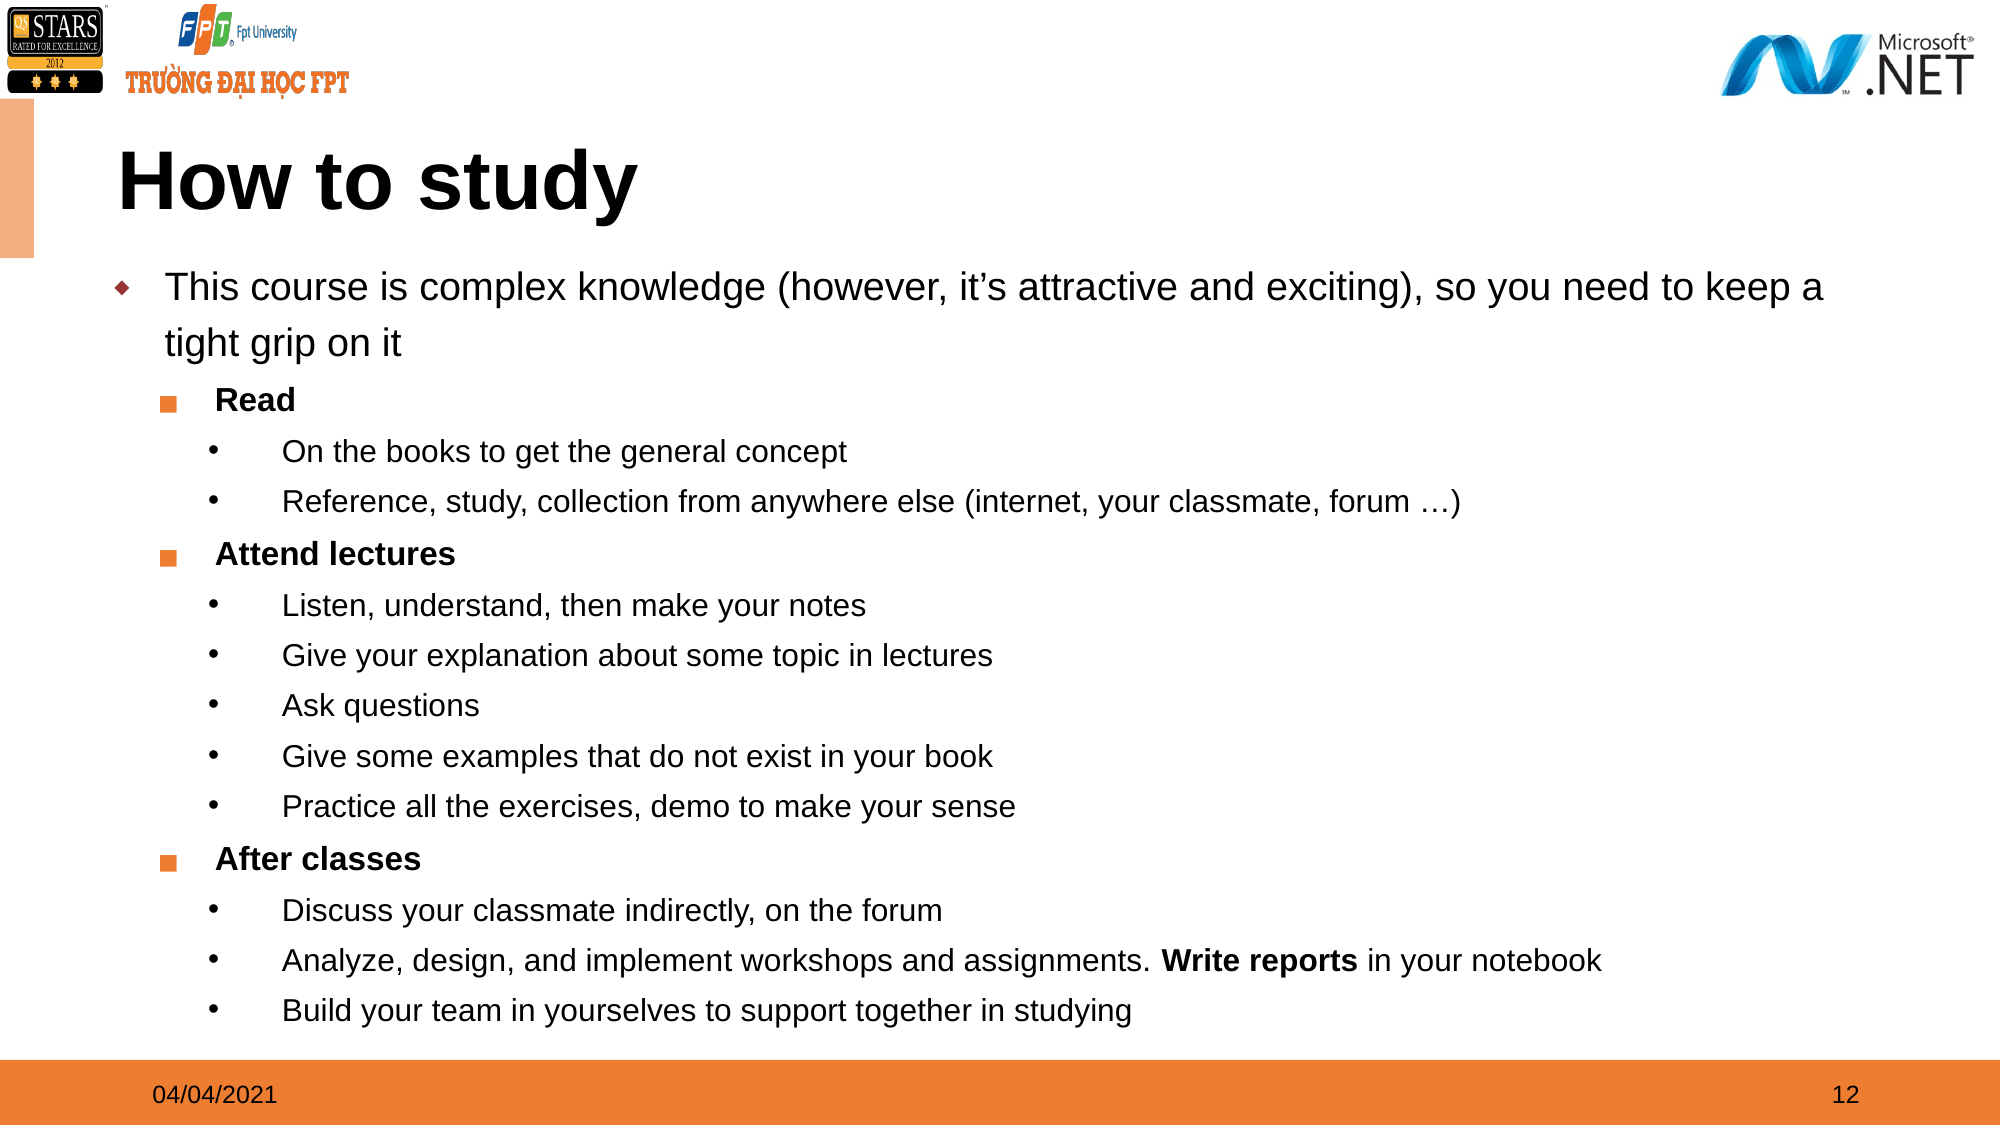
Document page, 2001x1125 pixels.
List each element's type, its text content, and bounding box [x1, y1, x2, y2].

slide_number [137, 1063, 588, 1123]
list This course is complex knowledge (however, it’s attractive and exciting), so you need to keep a tight grip on it Read On the books to get the general concept Reference, study, collection from anywhere else (internet, your classmate, forum …) Attend lectures Listen, understand, then make your notes Give your explanation about some topic in lectures Ask questions Give some examples that do not exist in your book Practice all the exercises, demo to make your sense After classes Discuss your classmate indirectly, on the forum Analyze, design, and implement workshops and assignments. Write reports in your notebook Build your team in yourselves to support together in studying [99, 243, 1919, 1036]
title How to study [102, 143, 1828, 222]
slide_number ‹#› [1424, 1063, 1875, 1123]
picture [1685, 0, 2001, 129]
picture [7, 4, 349, 99]
